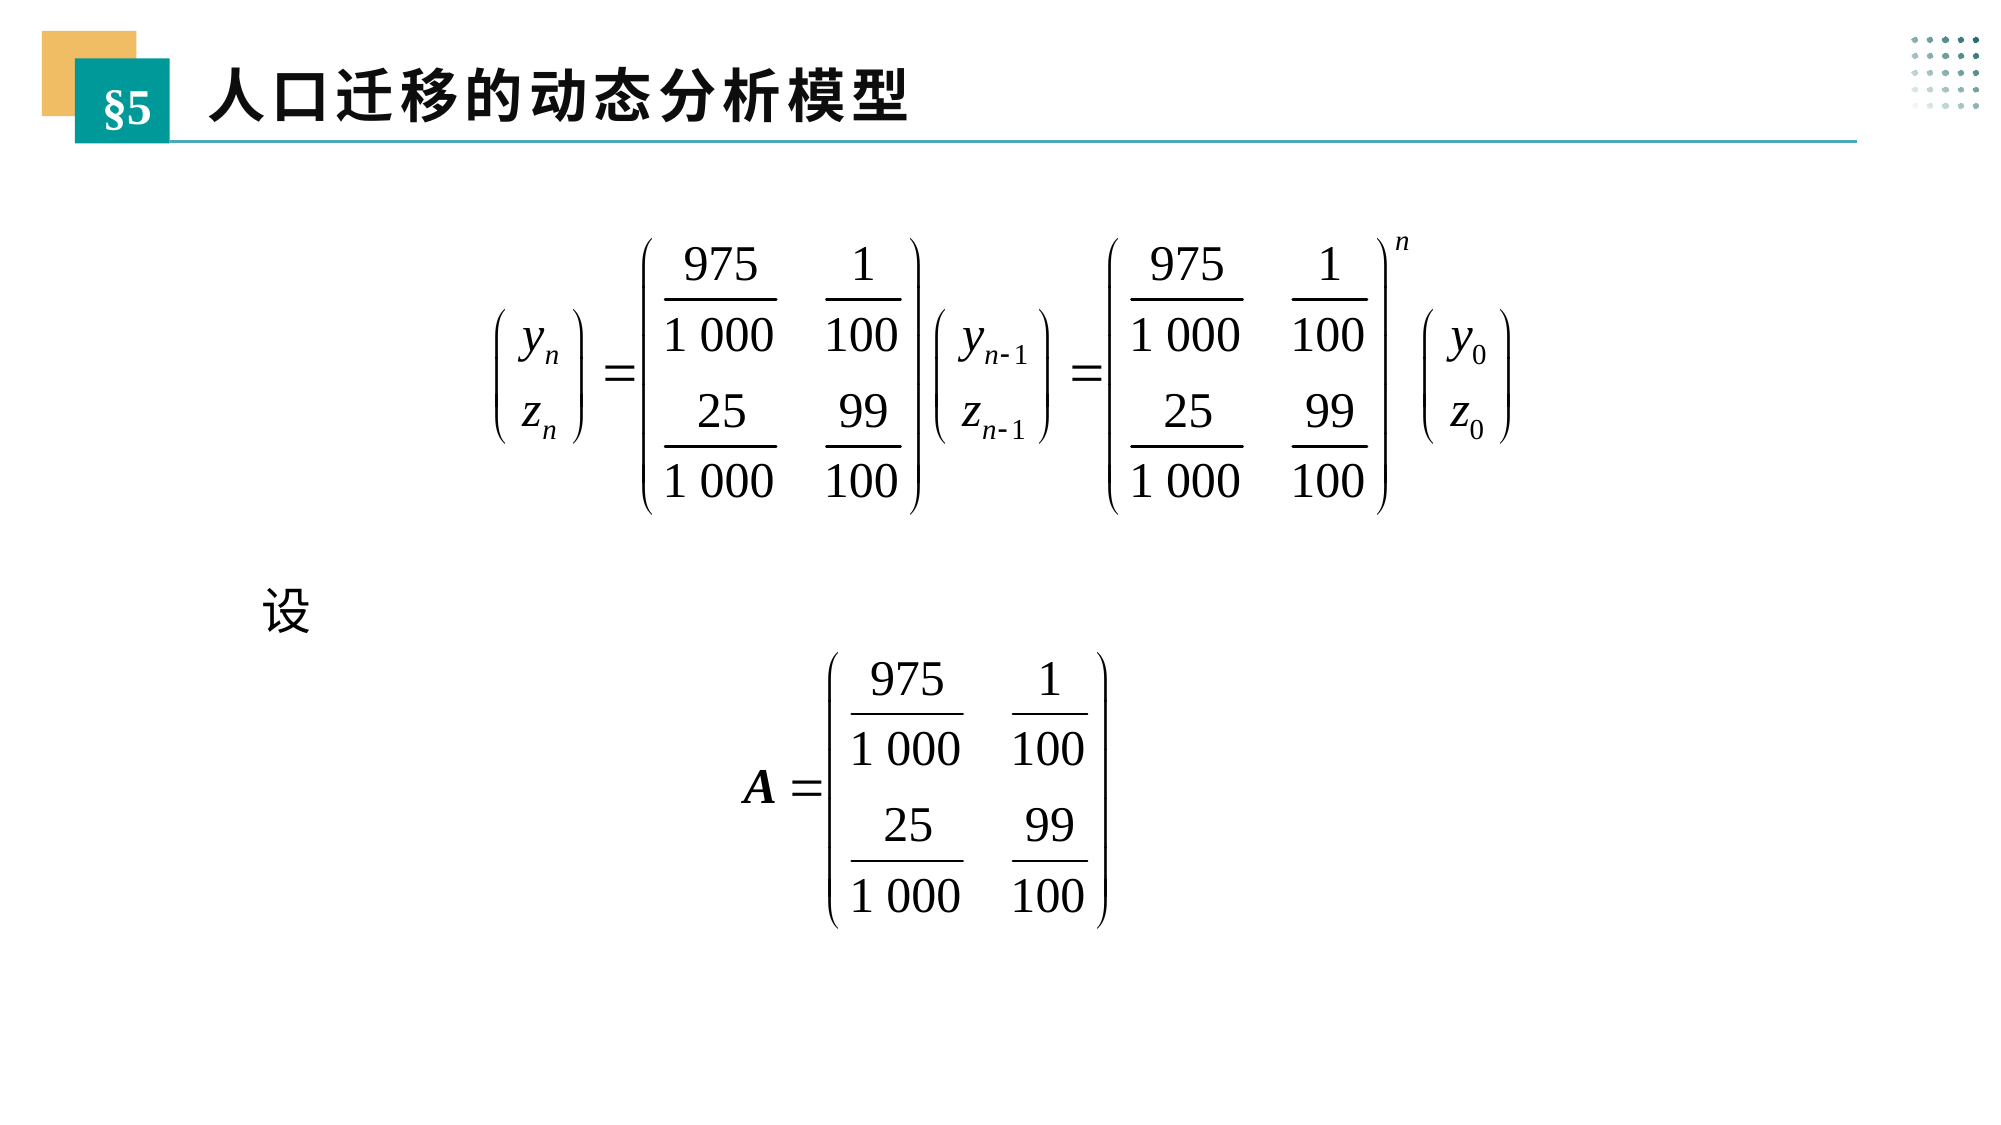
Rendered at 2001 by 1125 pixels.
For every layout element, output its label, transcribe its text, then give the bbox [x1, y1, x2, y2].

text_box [736, 647, 1118, 935]
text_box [489, 222, 1521, 521]
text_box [79, 51, 953, 143]
text_box 设 [144, 571, 1846, 647]
